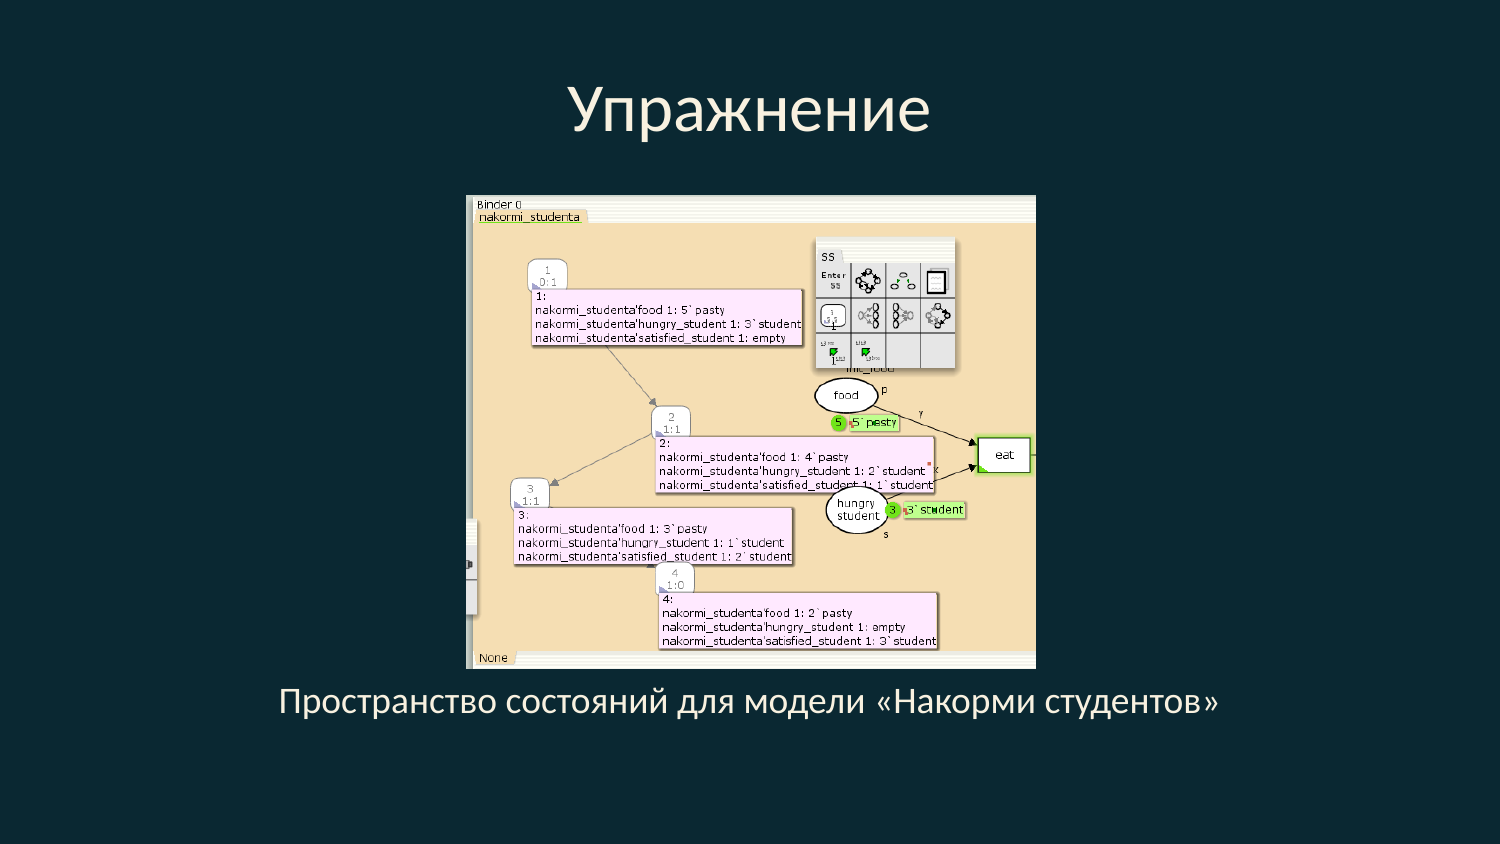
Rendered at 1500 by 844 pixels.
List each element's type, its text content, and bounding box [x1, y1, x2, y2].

picture [466, 195, 1036, 669]
title Упражнение [75, 33, 1425, 175]
text_box Пространство состояний для модели «Накорми студентов» [74, 668, 1425, 753]
